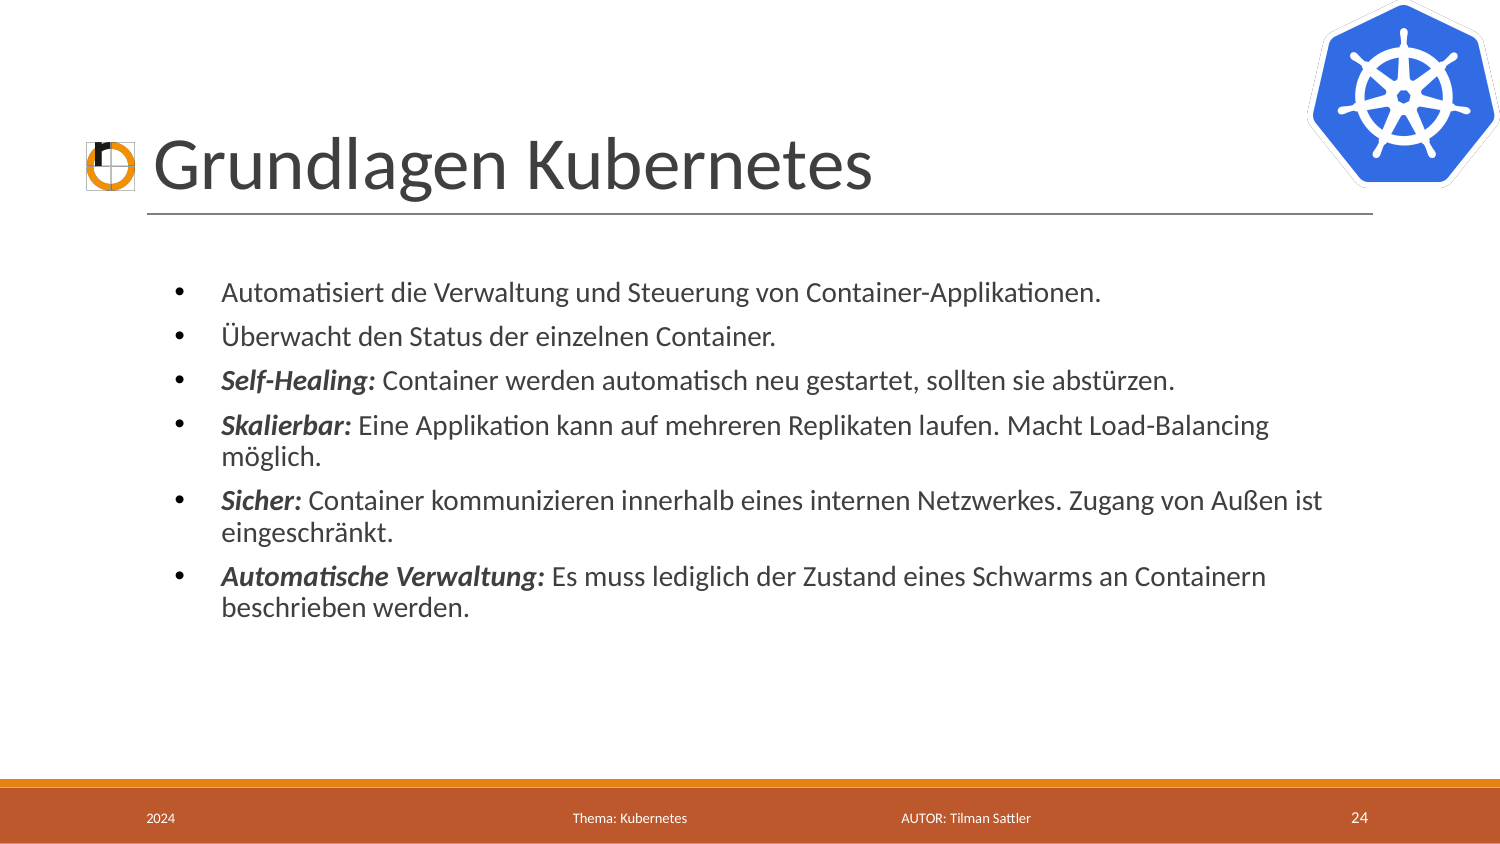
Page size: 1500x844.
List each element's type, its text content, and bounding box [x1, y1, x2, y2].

footer Thema: Kubernetes AUTOR: Tilman Sattler [453, 794, 1152, 840]
picture [1307, 0, 1500, 188]
list Automatisiert die Verwaltung und Steuerung von Container-Applikationen. Überwacht den Status der einzelnen Container. Self-Healing: Container werden automatisch neu gestartet, sollten sie abstürzen. Skalierbar: Eine Applikation kann auf mehreren Replikaten laufen. Macht Load-Balancing möglich. Sicher: Container kommunizieren innerhalb eines internen Netzwerkes. Zugang von Außen ist eingeschränkt. Automatische Verwaltung: Es muss lediglich der Zustand eines Schwarms an Containern beschrieben werden. [135, 227, 1373, 723]
slide_number 2024 [135, 794, 440, 840]
title Grundlagen Kubernetes [141, 32, 1380, 211]
slide_number 24 [1218, 794, 1380, 840]
picture [83, 141, 136, 191]
